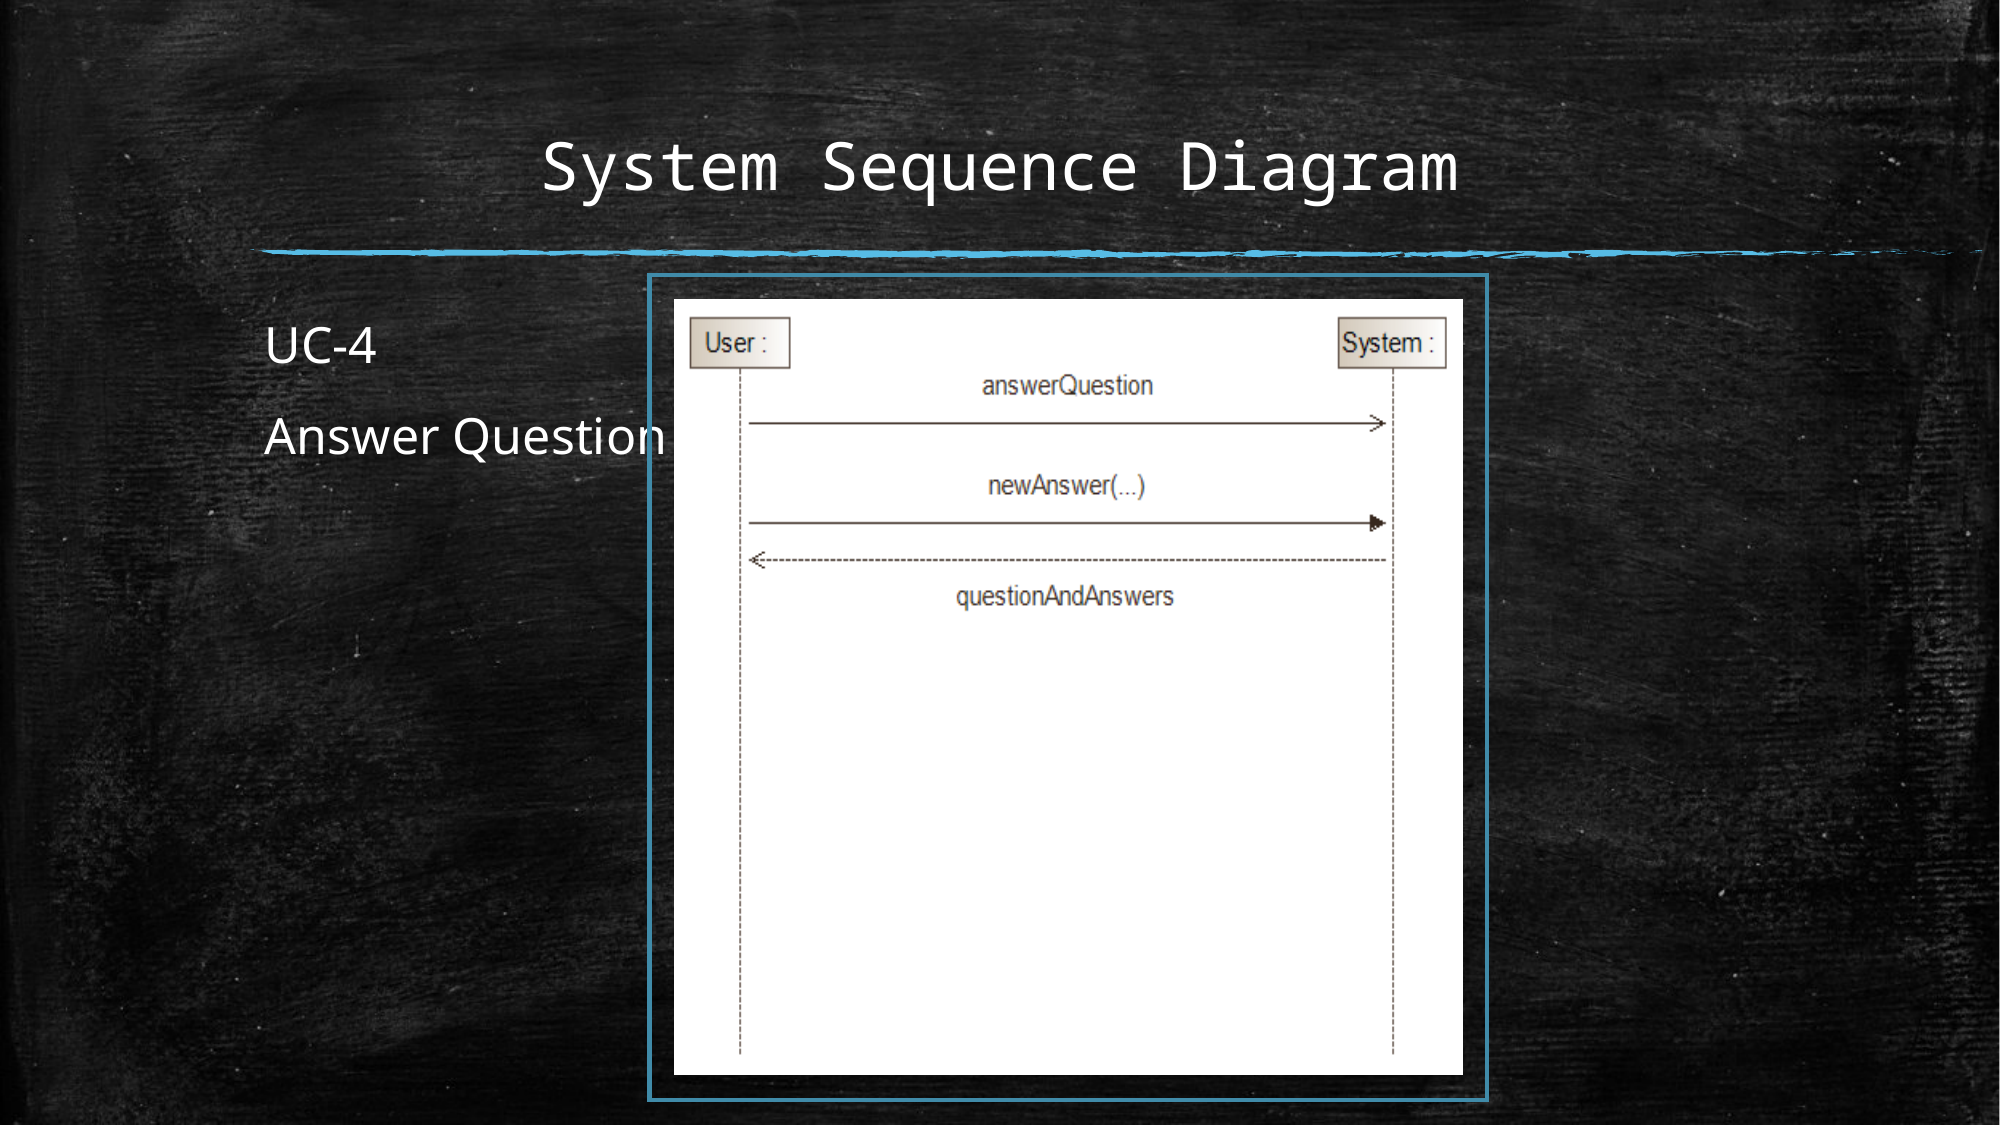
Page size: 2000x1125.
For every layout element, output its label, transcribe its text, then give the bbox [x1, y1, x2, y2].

title System Sequence Diagram [249, 45, 1750, 213]
picture [674, 299, 1463, 1075]
list UC-4 Answer Question [249, 312, 649, 1013]
text_box [649, 274, 1488, 1101]
